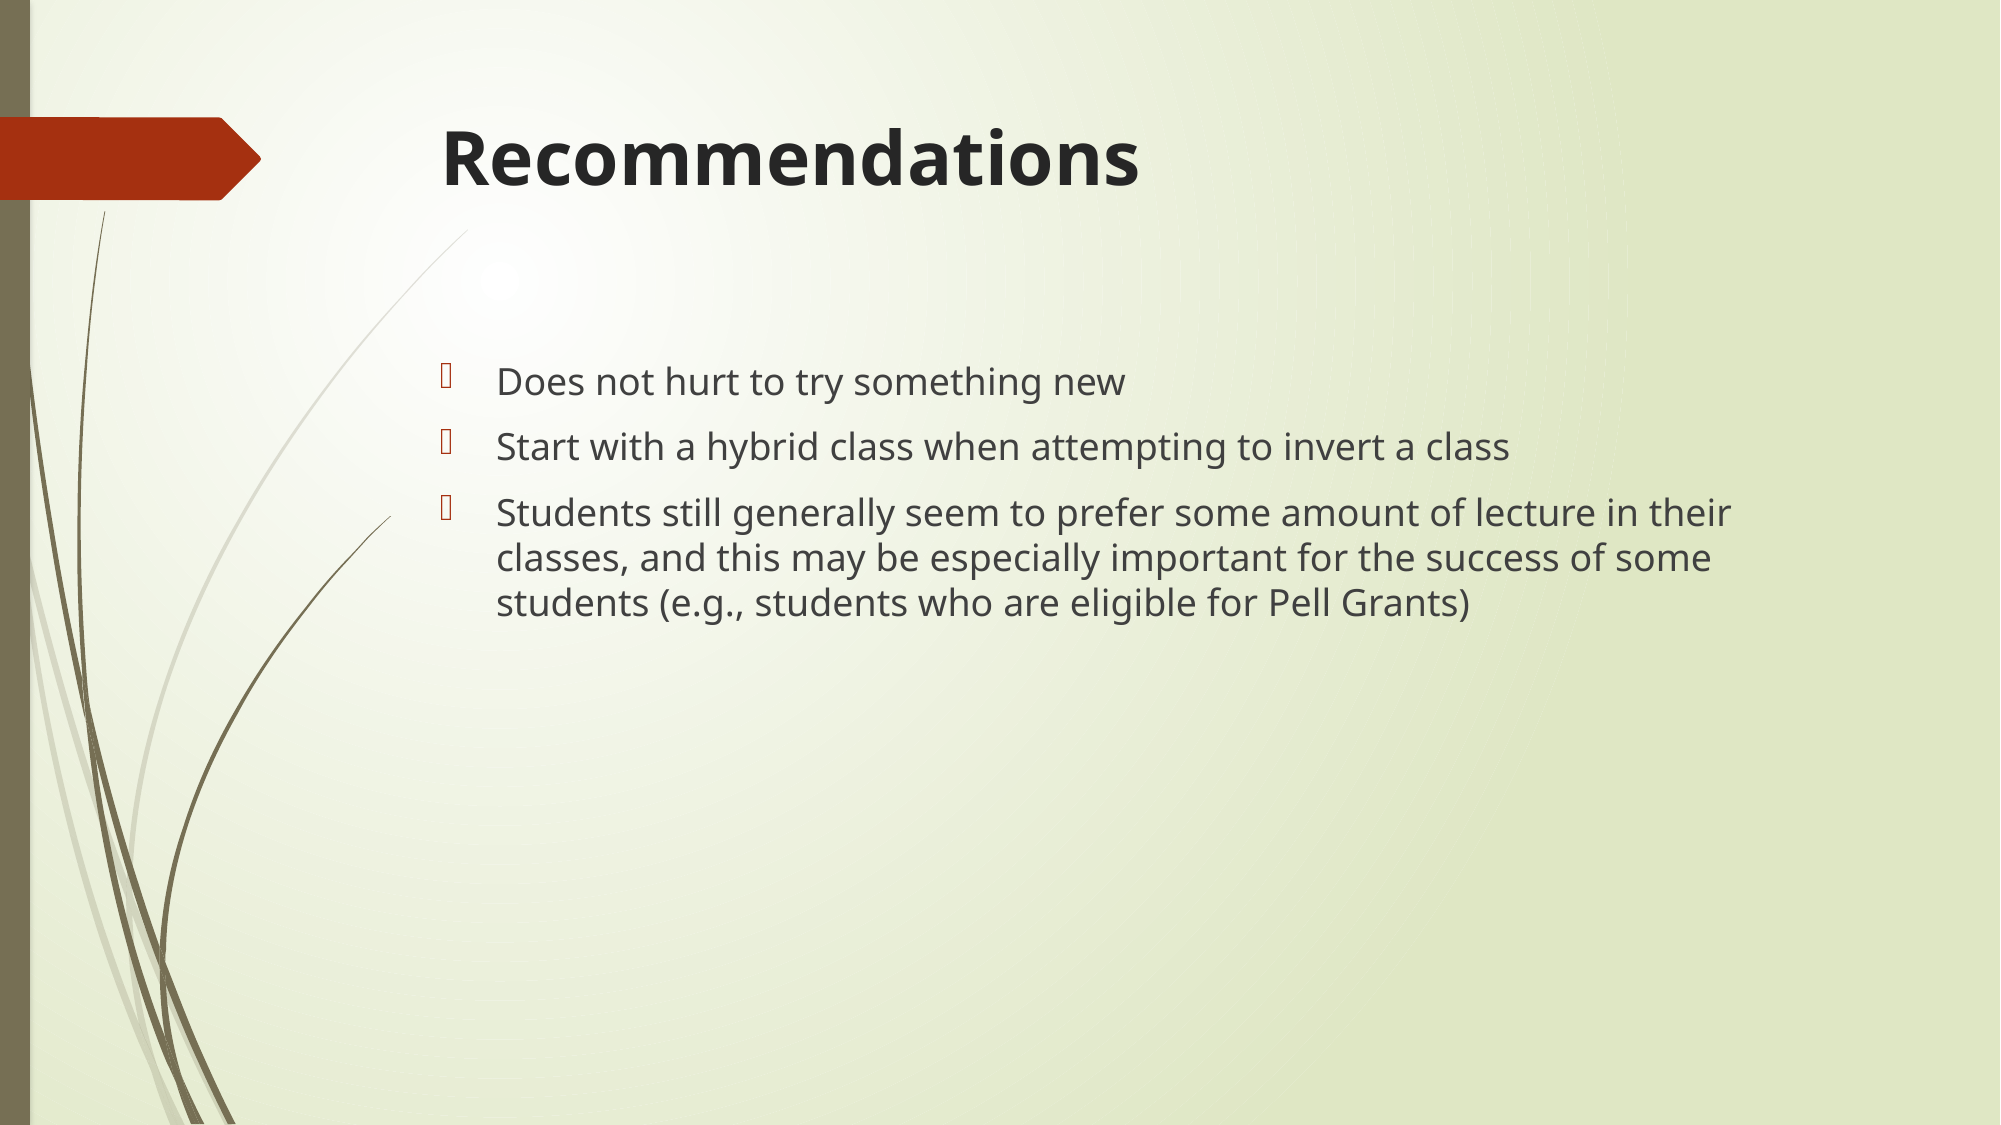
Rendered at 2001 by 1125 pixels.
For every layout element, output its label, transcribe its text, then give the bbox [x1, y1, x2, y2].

list Does not hurt to try something new Start with a hybrid class when attempting to invert a class Students still generally seem to prefer some amount of lecture in their classes, and this may be especially important for the success of some students (e.g., students who are eligible for Pell Grants) [424, 350, 1888, 970]
title Recommendations [425, 102, 1888, 313]
